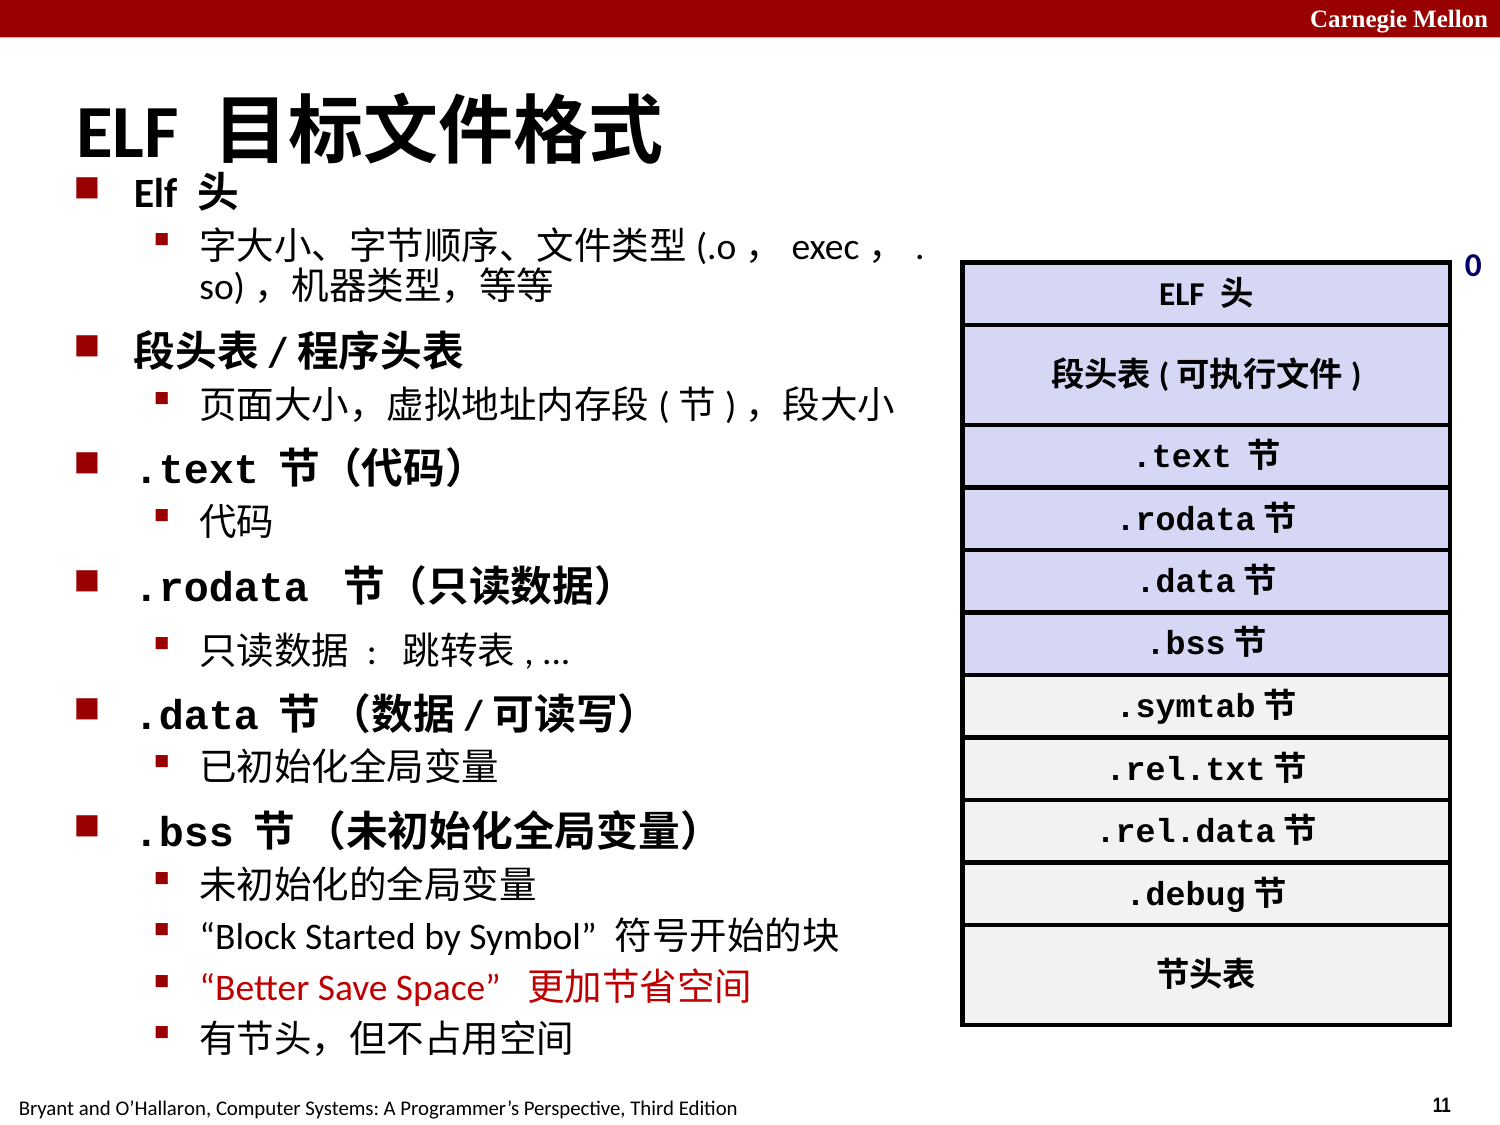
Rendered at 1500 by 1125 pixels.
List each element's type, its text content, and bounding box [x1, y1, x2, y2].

list Elf 头 字大小、字节顺序、文件类型(.o，exec，.so)，机器类型，等等 段头表/程序头表 页面大小，虚拟地址内存段(节)，段大小 .text 节（代码） 代码 .rodata 节（只读数据） 只读数据 : 跳转表, ... .data 节 （数据/可读写） 已初始化全局变量 .bss 节 （未初始化全局变量） 未初始化的全局变量 “Block Started by Symbol” 符号开始的块 “Better Save Space” 更加节省空间 有节头，但不占用空间 [62, 166, 938, 1088]
text_box 段头表(可执行文件) [962, 324, 1450, 424]
text_box 节头表 [962, 924, 1450, 1025]
text_box ELF 头 [962, 262, 1450, 324]
text_box .text 节 [962, 424, 1450, 487]
text_box .bss节 [962, 613, 1450, 674]
text_box .rel.txt节 [962, 737, 1450, 799]
text_box .rel.data节 [962, 799, 1450, 862]
text_box .symtab节 [962, 674, 1450, 737]
text_box .rodata节 [962, 487, 1450, 549]
text_box 0 [1450, 237, 1497, 292]
text_box .data节 [962, 549, 1450, 613]
title ELF 目标文件格式 [60, 63, 1492, 192]
text_box .debug节 [962, 862, 1450, 924]
